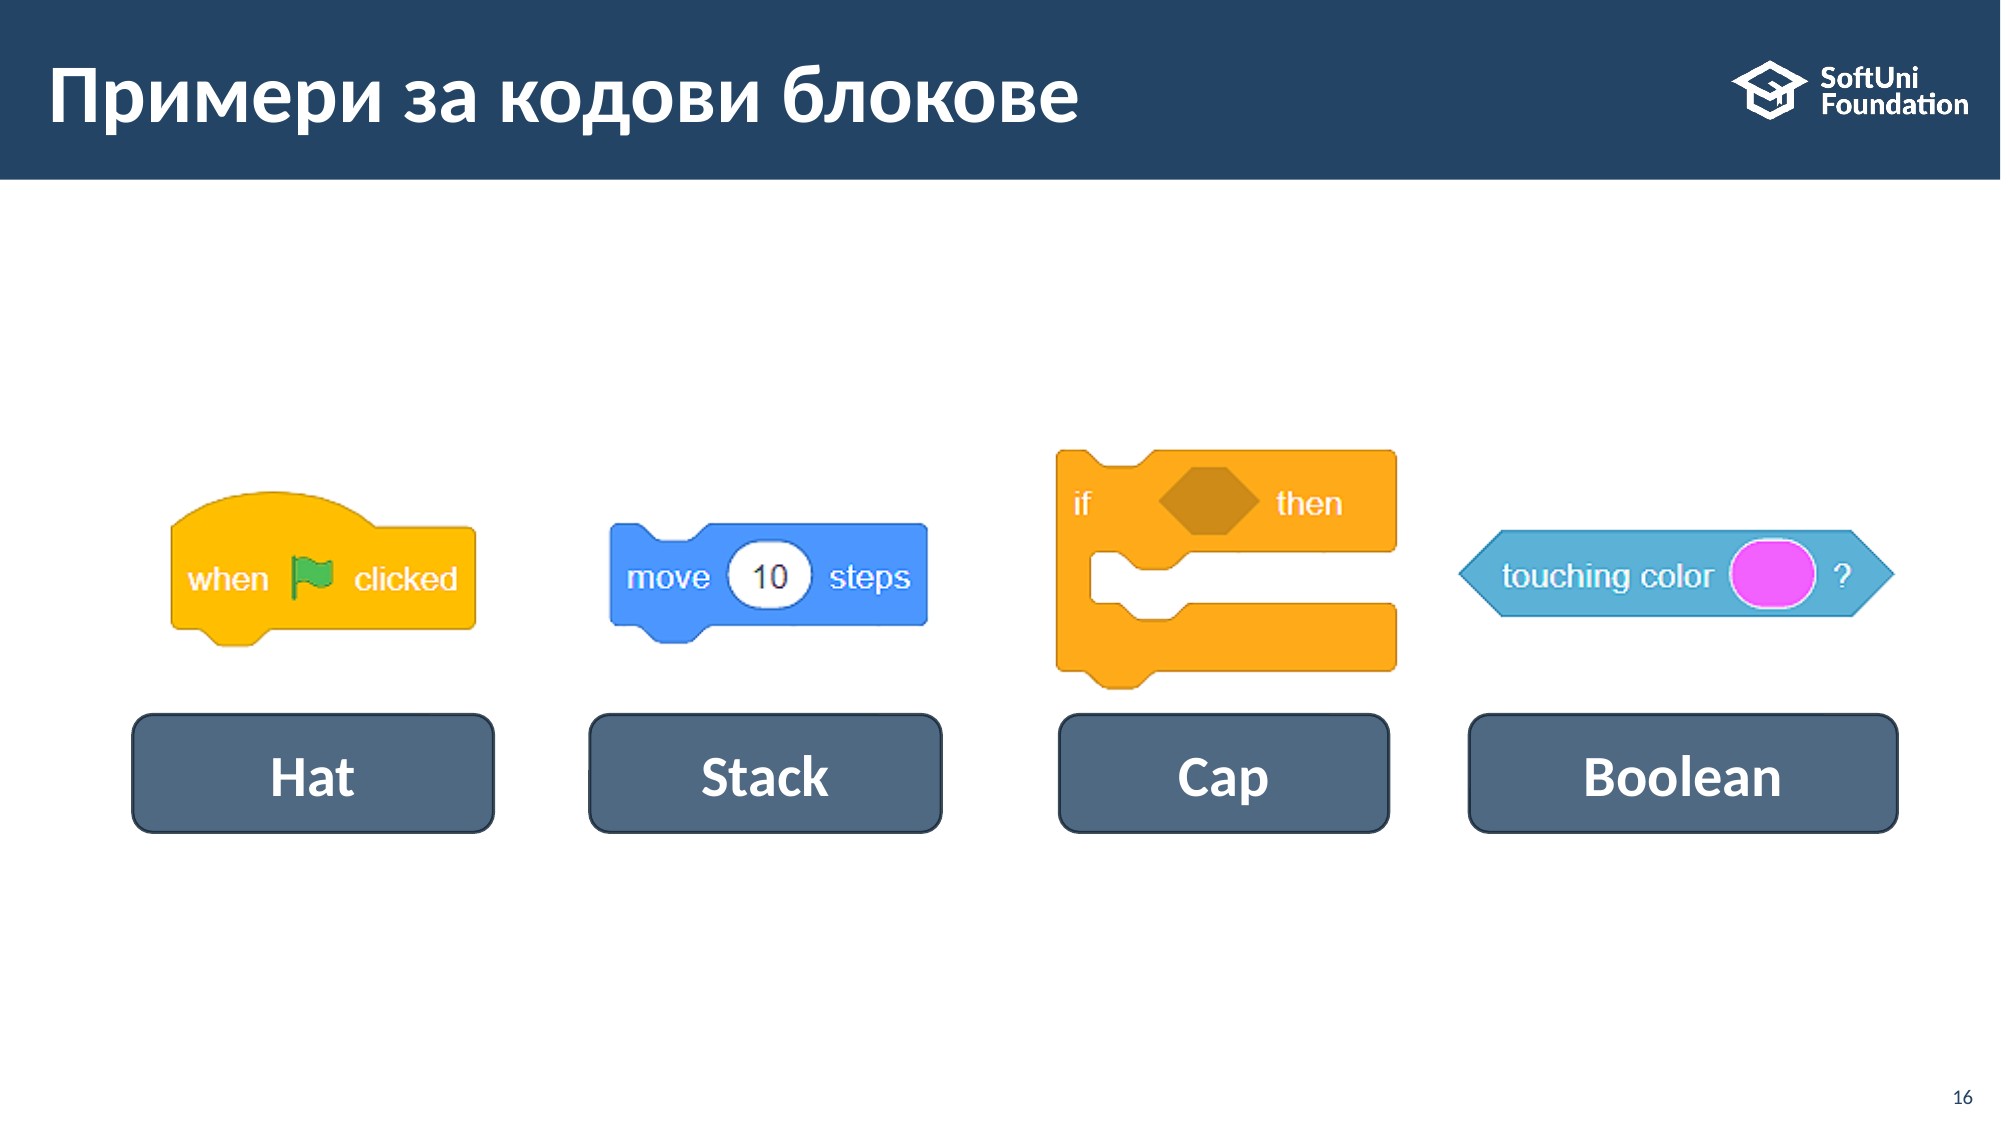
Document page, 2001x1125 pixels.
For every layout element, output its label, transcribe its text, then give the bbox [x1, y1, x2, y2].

picture [1731, 60, 1968, 120]
picture [551, 485, 972, 660]
title Примери за кодови блокове [31, 16, 1716, 162]
picture [982, 415, 1938, 729]
picture [121, 463, 505, 682]
text_box Cap [1057, 738, 1391, 835]
text_box Boolean [1467, 712, 1900, 835]
text_box Hat [130, 712, 496, 835]
text_box Stack [587, 712, 944, 835]
slide_number 16 [1927, 1067, 1989, 1117]
